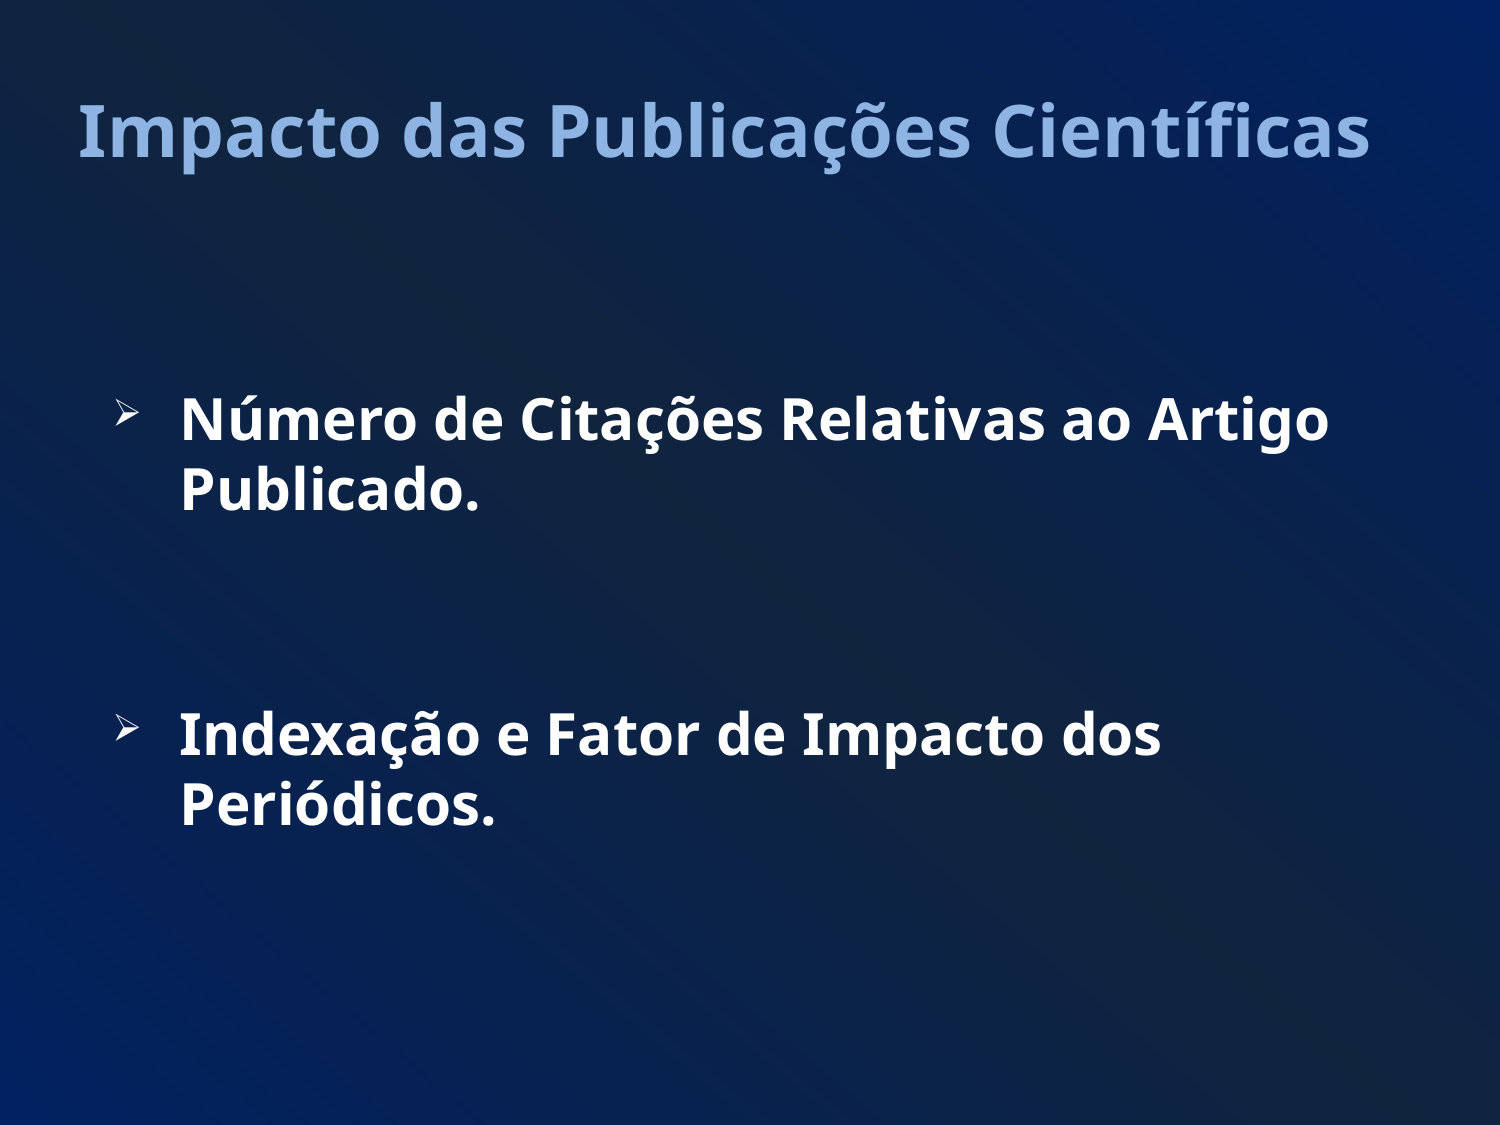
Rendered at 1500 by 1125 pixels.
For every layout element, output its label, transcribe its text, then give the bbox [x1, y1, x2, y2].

title Impacto das Publicações Científicas [58, 45, 1395, 211]
list Número de Citações Relativas ao Artigo Publicado. Indexação e Fator de Impacto dos Periódicos. [74, 292, 1426, 1036]
